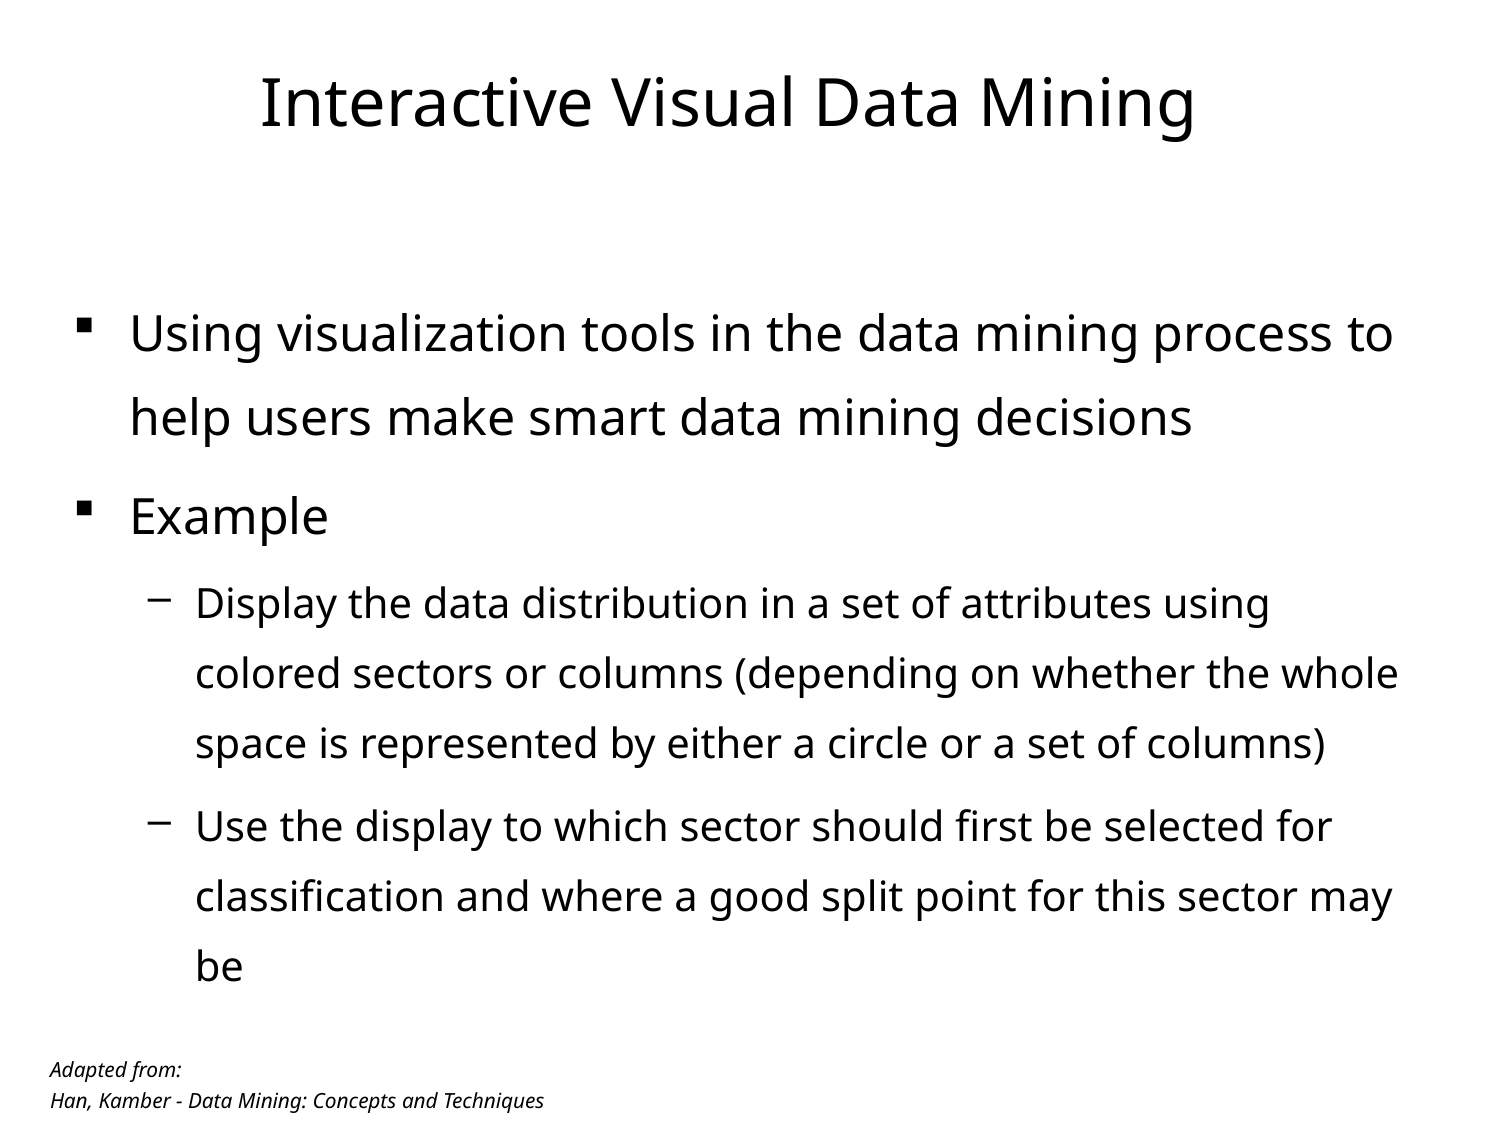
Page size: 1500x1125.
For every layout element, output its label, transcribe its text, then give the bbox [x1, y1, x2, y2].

title Interactive Visual Data Mining [221, 49, 1238, 151]
list Using visualization tools in the data mining process to help users make smart data mining decisions Example Display the data distribution in a set of attributes using colored sectors or columns (depending on whether the whole space is represented by either a circle or a set of columns) Use the display to which sector should first be selected for classification and where a good split point for this sector may be [57, 269, 1438, 951]
